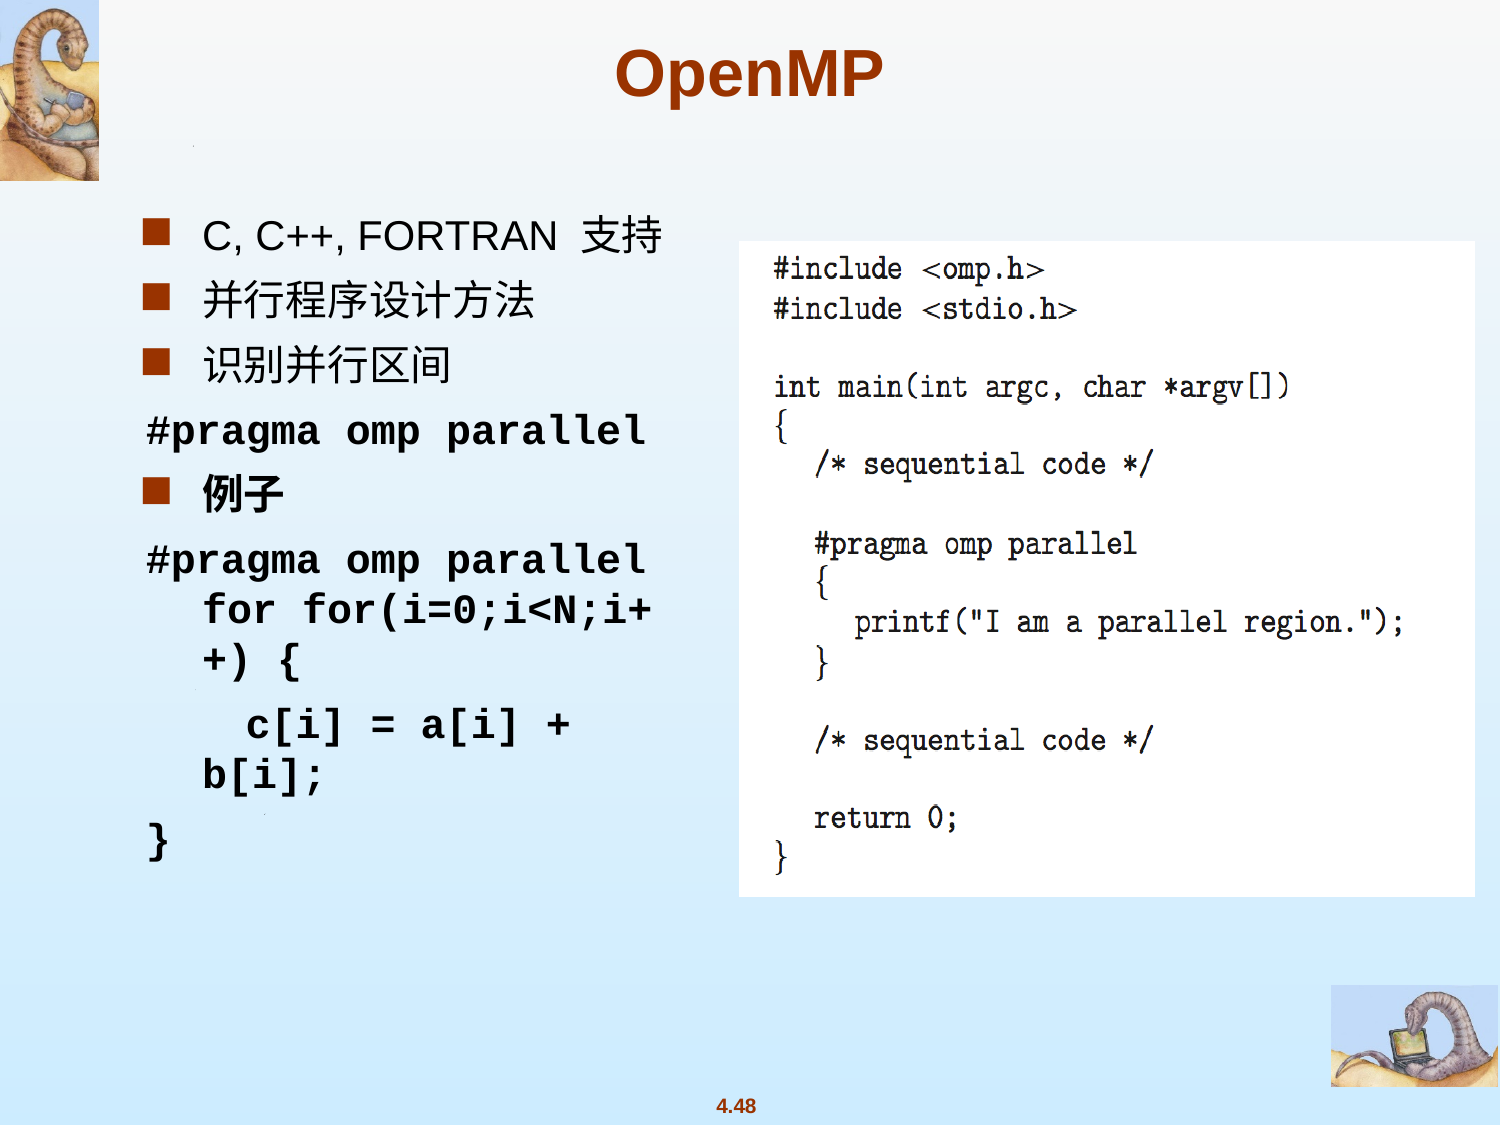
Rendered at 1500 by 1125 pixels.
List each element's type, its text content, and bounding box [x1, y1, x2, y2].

picture [739, 241, 1475, 897]
picture [1331, 985, 1498, 1087]
list C, C++, FORTRAN 支持 并行程序设计方法 识别并行区间 #pragma omp parallel 例子 #pragma omp parallel for for(i=0;i<N;i++) { c[i] = a[i] + b[i]; } [130, 201, 715, 937]
title OpenMP [75, 22, 1425, 118]
picture [0, 0, 99, 181]
